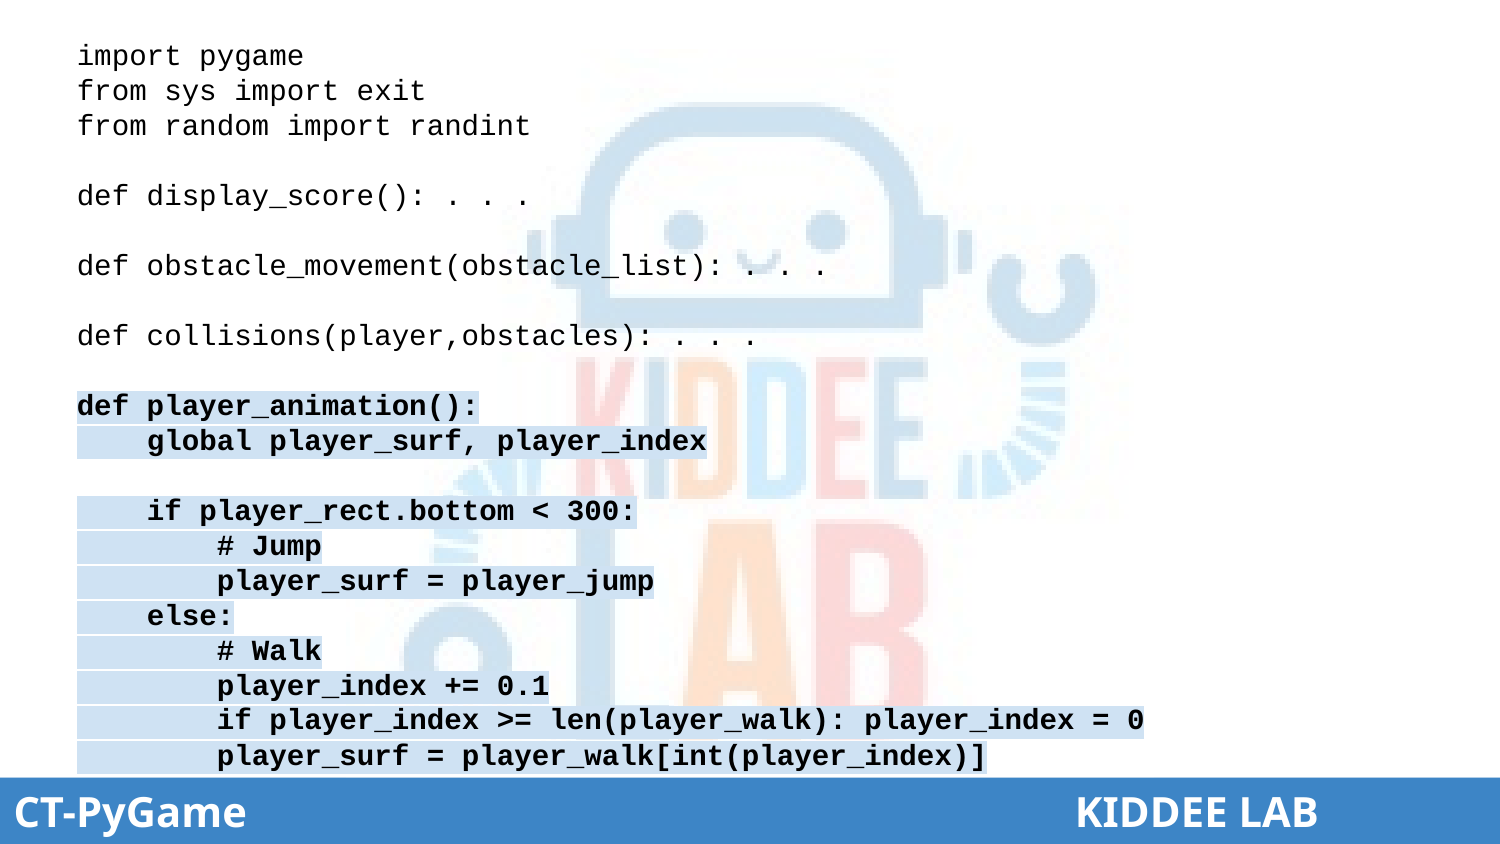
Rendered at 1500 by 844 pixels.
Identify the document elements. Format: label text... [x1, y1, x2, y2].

title import pygame from sys import exit from random import randint def display_score(): . . . def obstacle_movement(obstacle_list): . . . def collisions(player,obstacles): . . . def player_animation(): global player_surf, player_index if player_rect.bottom < 300: # Jump player_surf = player_jump else: # Walk player_index += 0.1 if player_index >= len(player_walk): player_index = 0 player_surf = player_walk[int(player_index)] [61, 21, 1460, 822]
